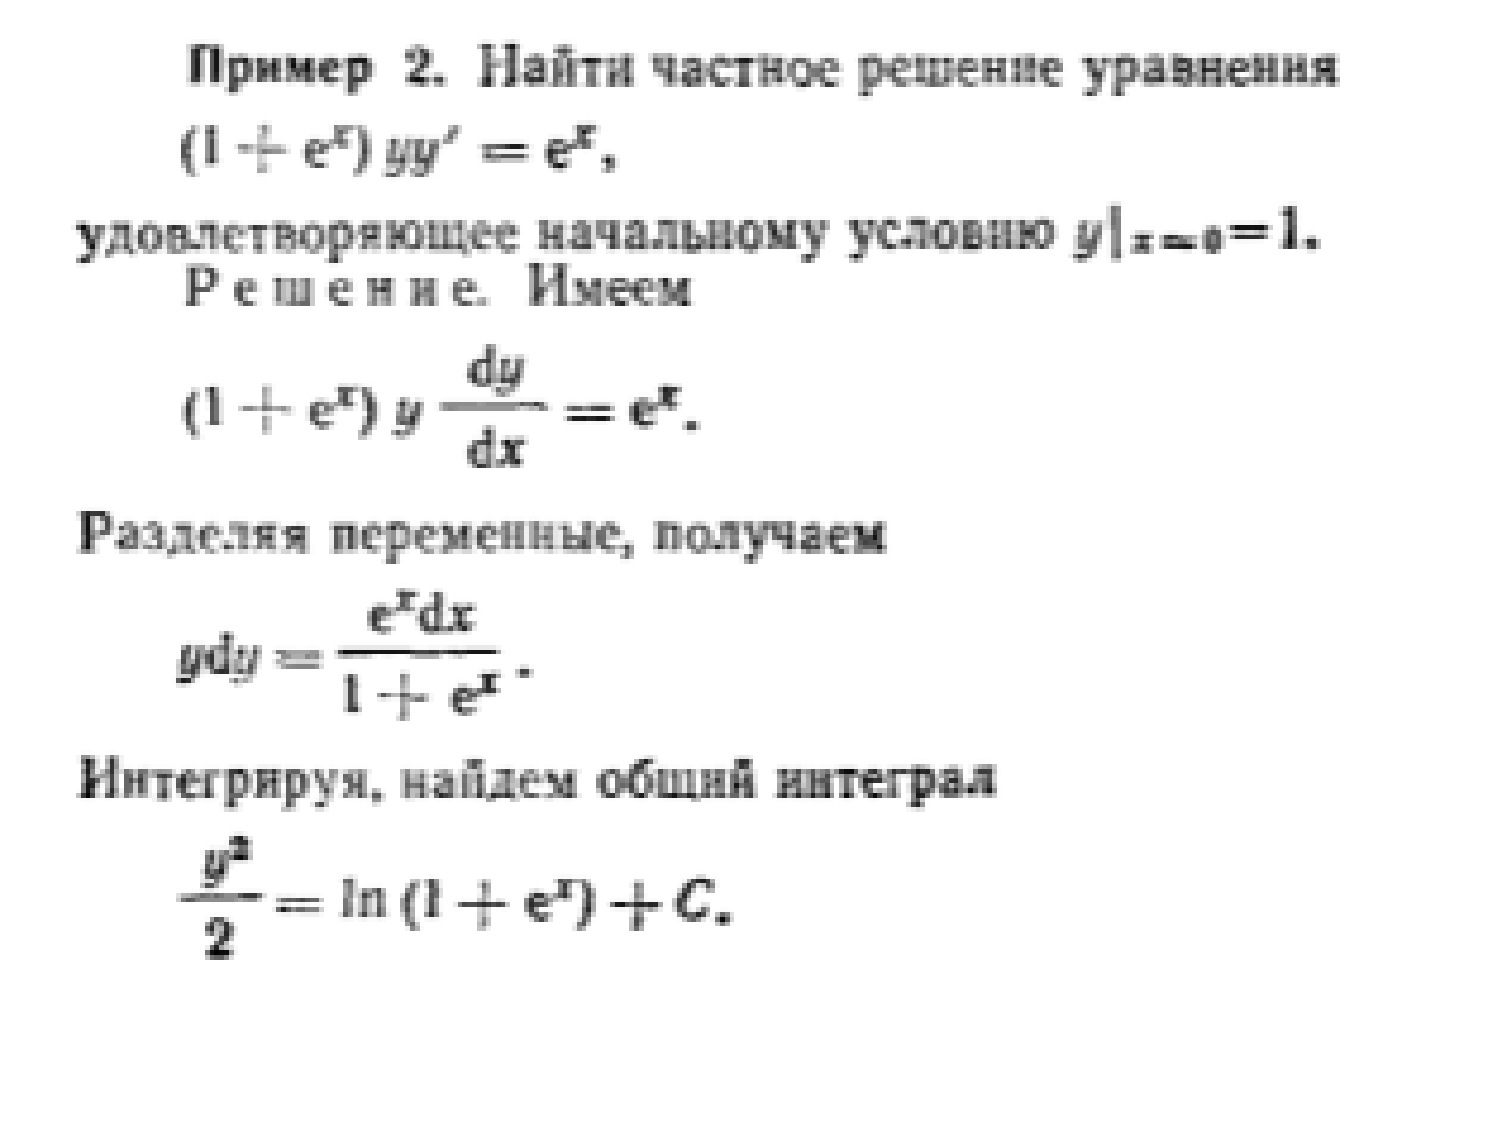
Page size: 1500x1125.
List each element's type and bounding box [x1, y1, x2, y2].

picture [29, 30, 1412, 966]
